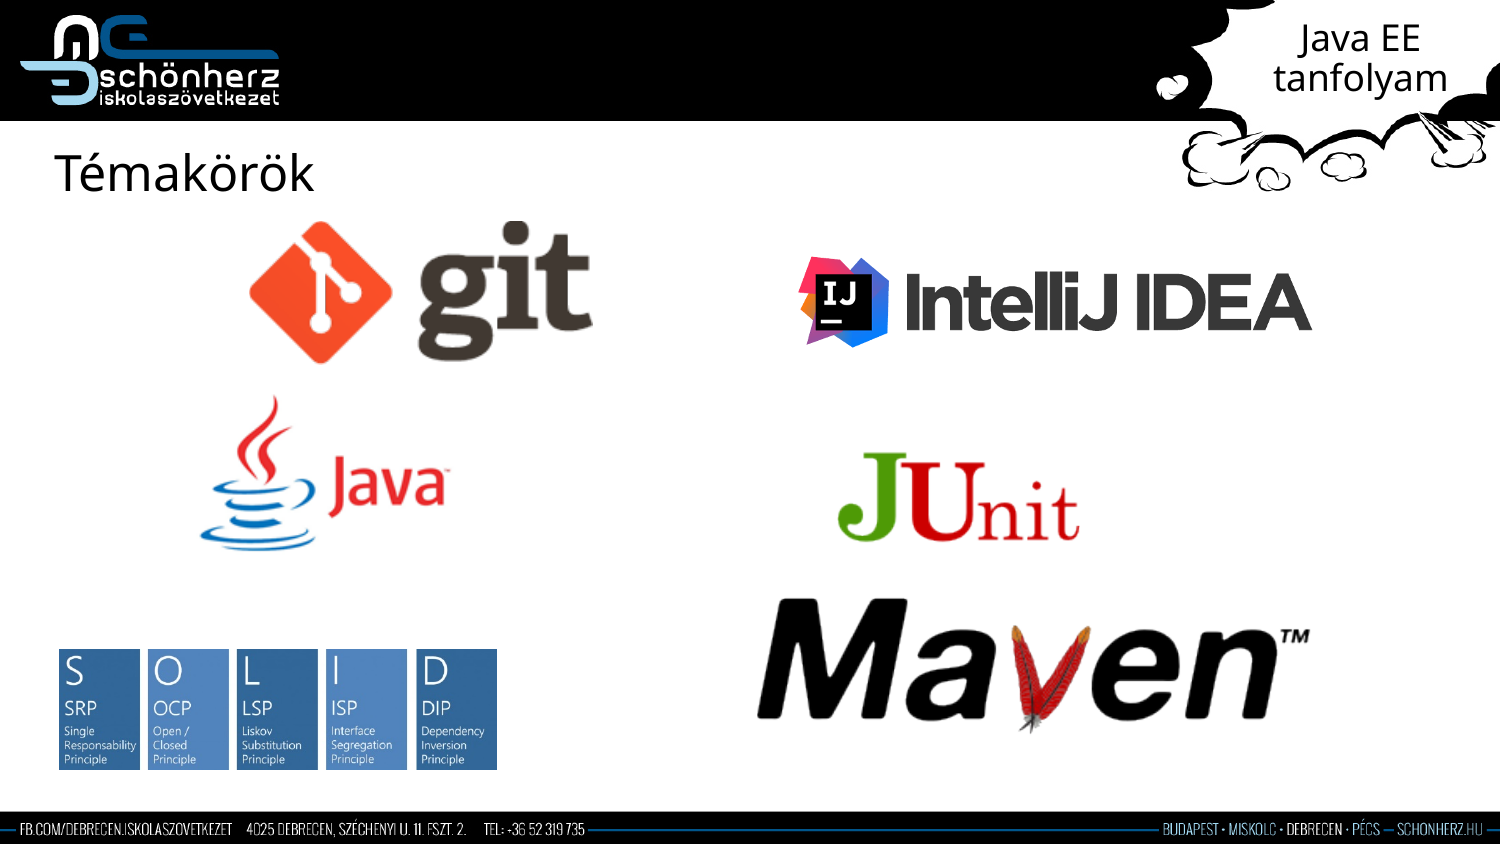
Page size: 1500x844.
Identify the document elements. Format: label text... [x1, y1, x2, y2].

title Java EE tanfolyam [1233, 11, 1488, 107]
picture [0, 0, 1500, 844]
subtitle Témakörök [39, 140, 1455, 213]
text_box [724, 154, 1018, 447]
